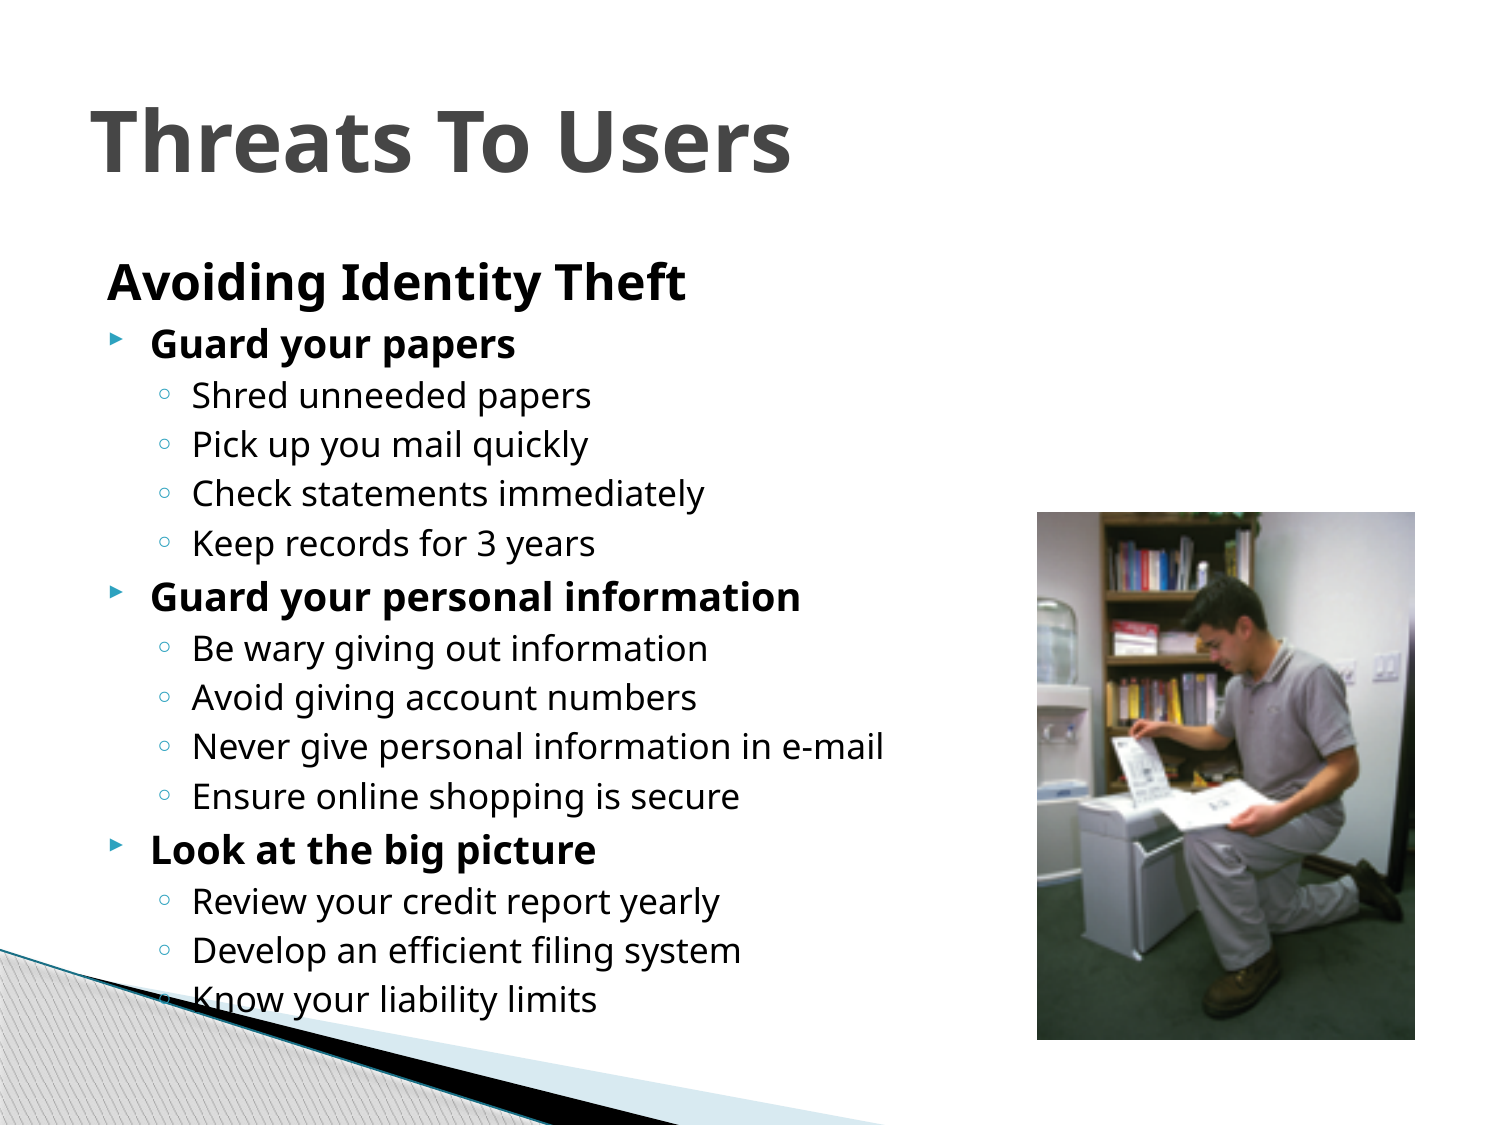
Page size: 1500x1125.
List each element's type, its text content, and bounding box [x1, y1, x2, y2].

picture [1037, 512, 1415, 1040]
title Threats To Users [75, 45, 1425, 233]
list Avoiding Identity Theft Guard your papers Shred unneeded papers Pick up you mail quickly Check statements immediately Keep records for 3 years Guard your personal information Be wary giving out information Avoid giving account numbers Never give personal information in e-mail Ensure online shopping is secure Look at the big picture Review your credit report yearly Develop an efficient filing system Know your liability limits [75, 243, 1425, 1063]
